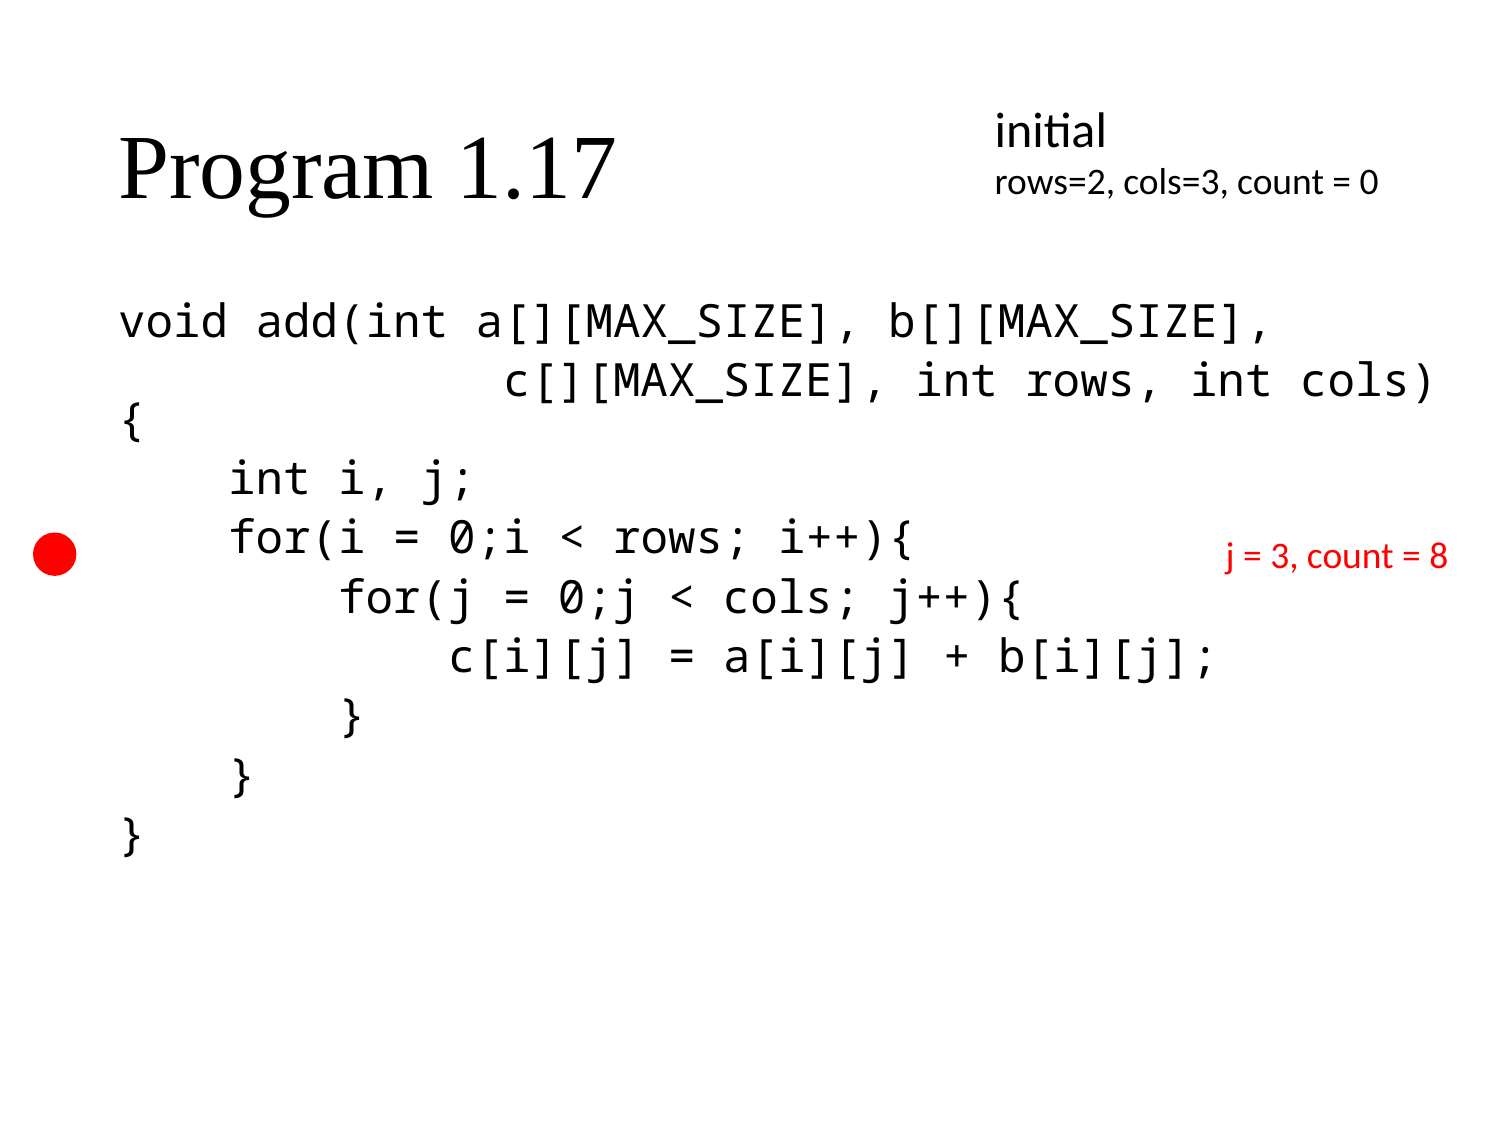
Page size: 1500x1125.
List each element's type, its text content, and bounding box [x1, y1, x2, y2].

title Program 1.17 [103, 59, 1397, 278]
text_box j = 3, count = 8 [1210, 523, 1464, 584]
text_box [32, 532, 77, 576]
text_box initial rows=2, cols=3, count = 0 [979, 90, 1394, 210]
list void add(int a[][MAX_SIZE], b[][MAX_SIZE], c[][MAX_SIZE], int rows, int cols) { int i, j; for(i = 0;i < rows; i++){ for(j = 0;j < cols; j++){ c[i][j] = a[i][j] + b[i][j]; } } } [103, 299, 1500, 1125]
